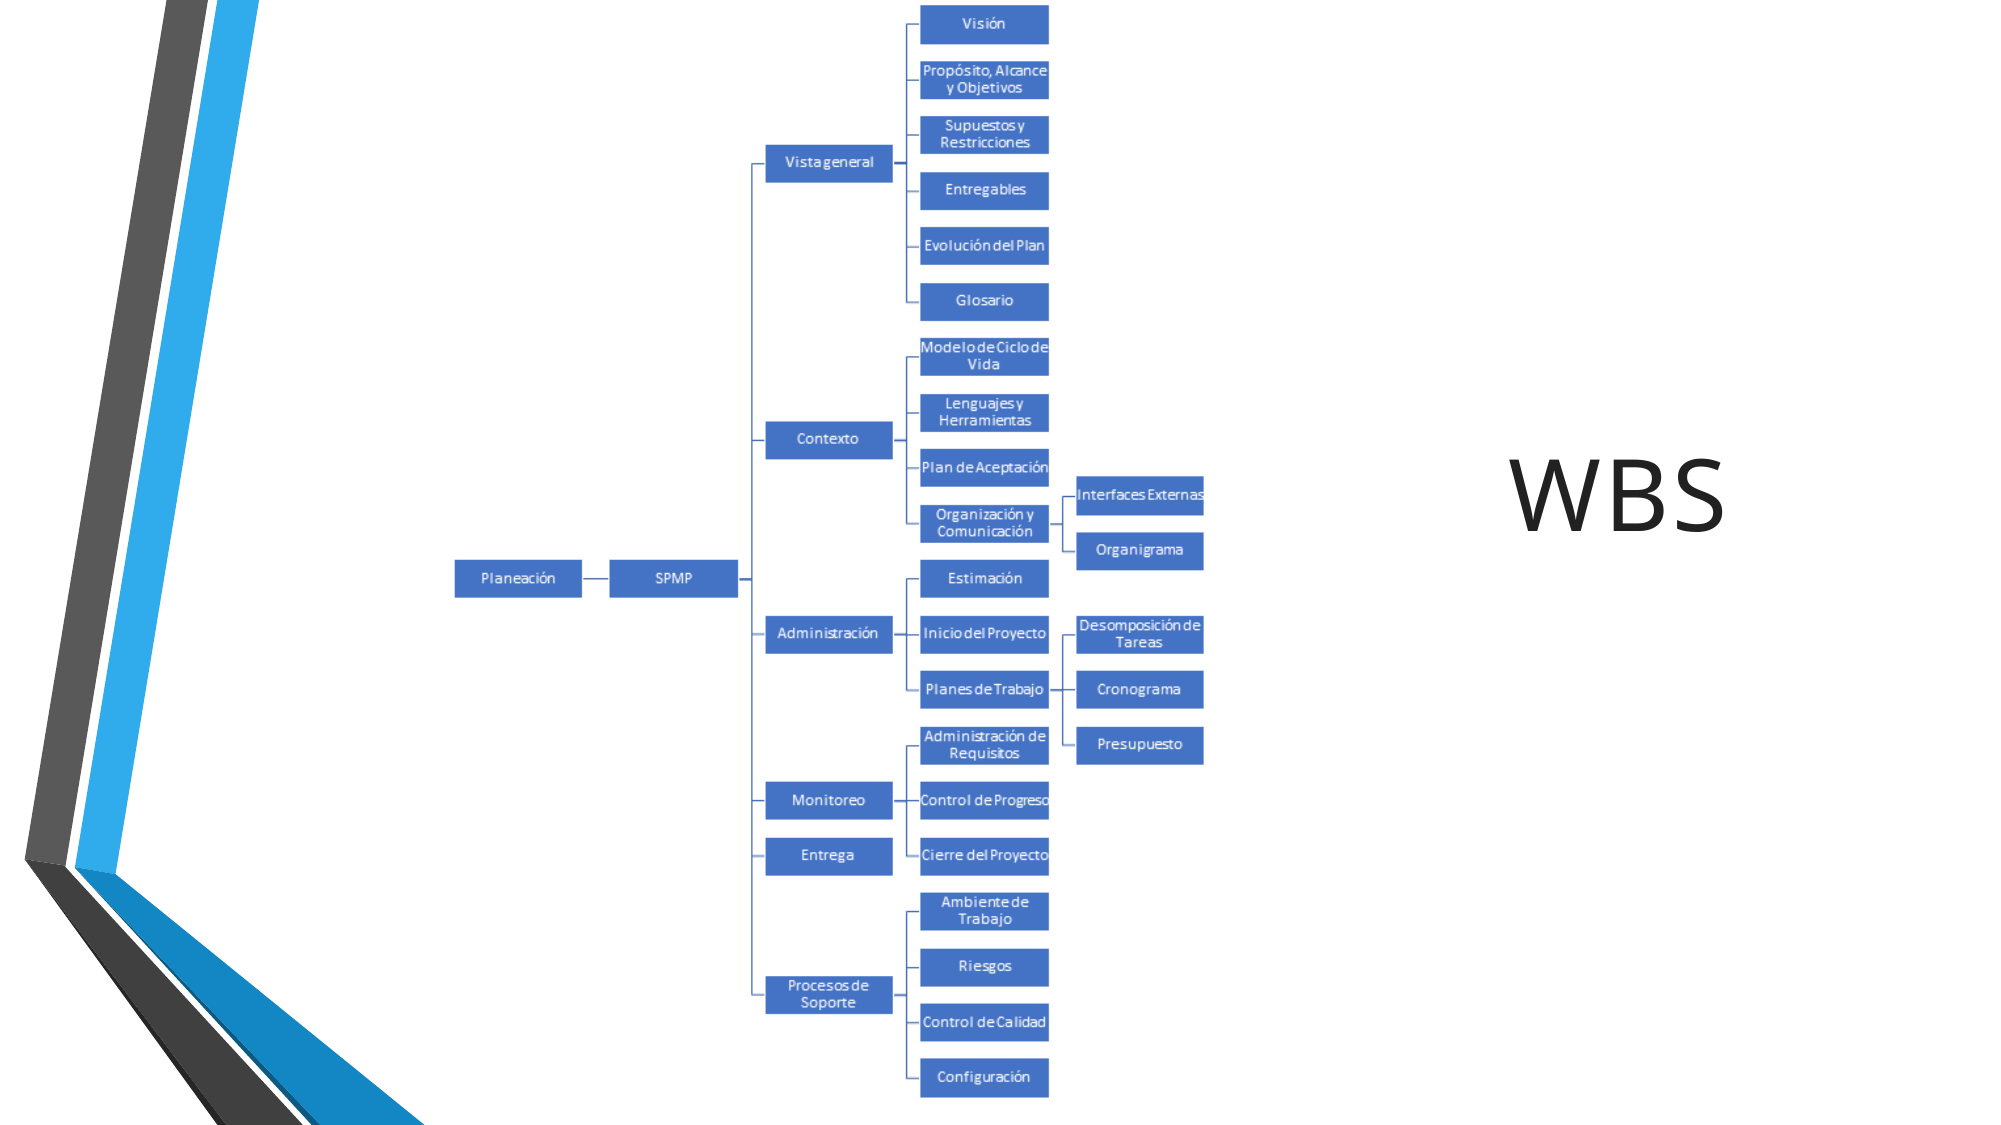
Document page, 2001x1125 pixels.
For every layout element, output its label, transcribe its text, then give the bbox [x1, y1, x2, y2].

picture [450, 4, 1214, 1099]
title WBS [1290, 360, 1947, 646]
